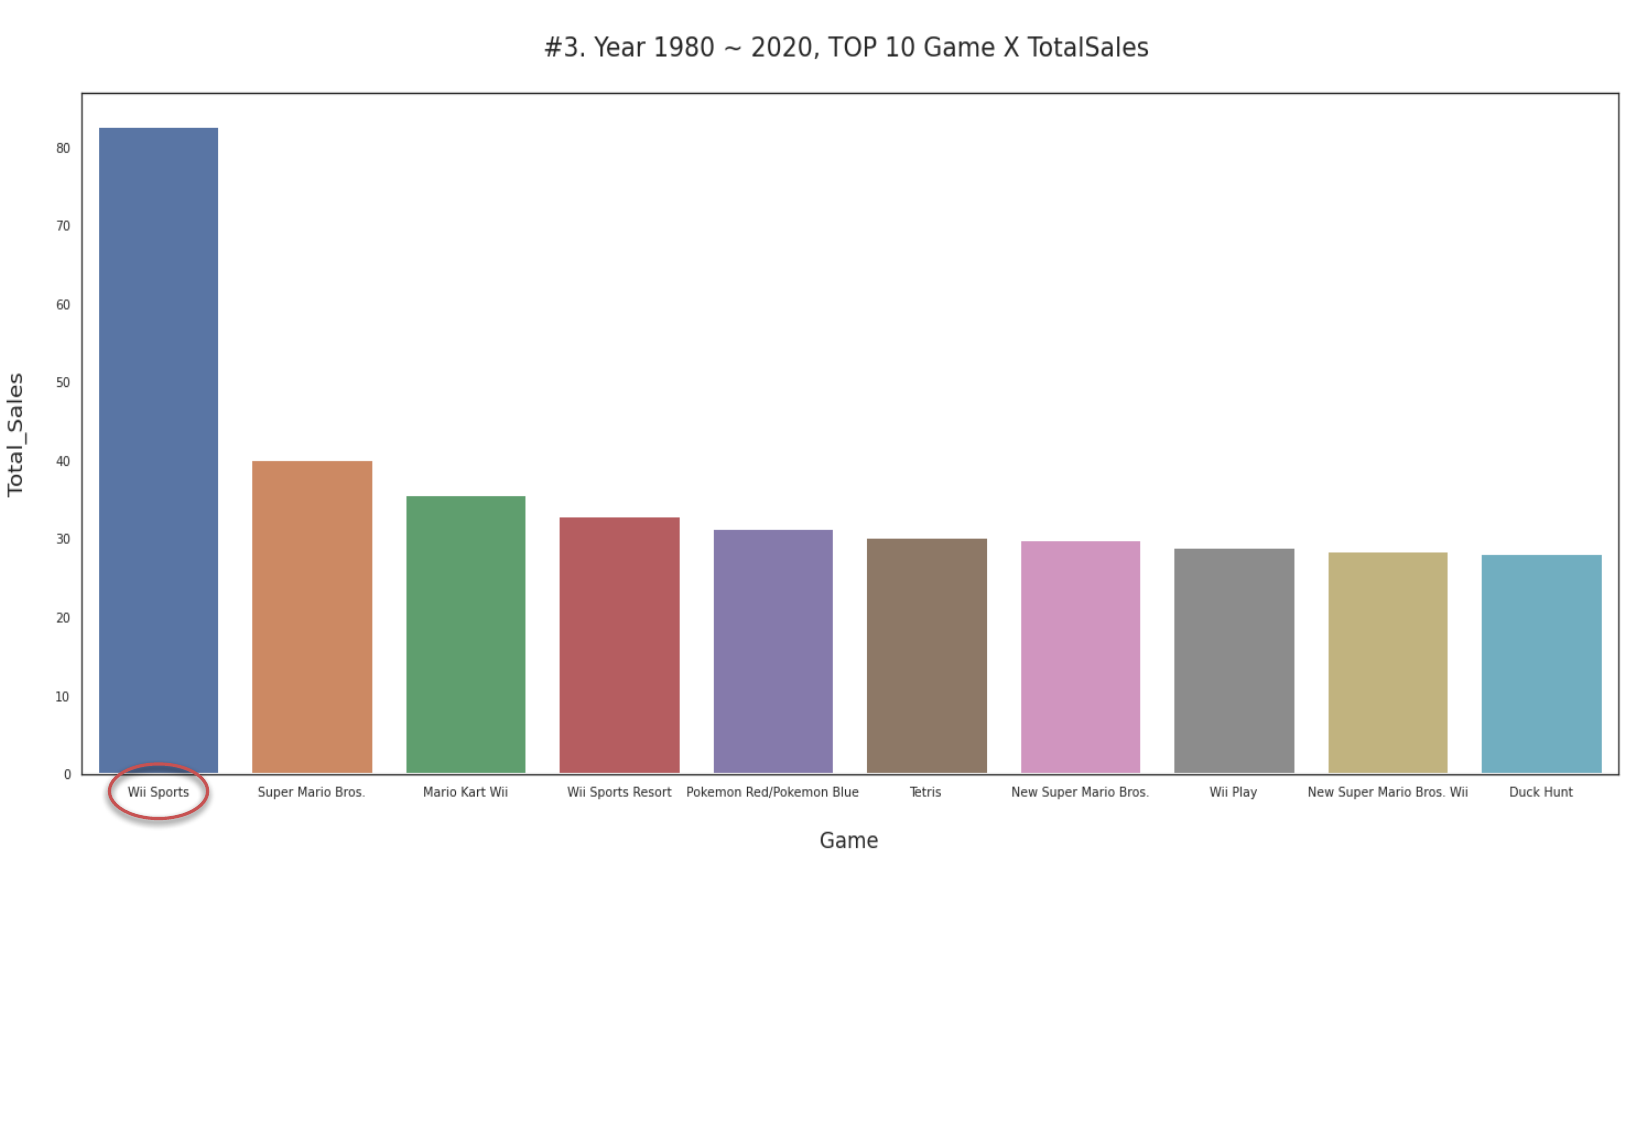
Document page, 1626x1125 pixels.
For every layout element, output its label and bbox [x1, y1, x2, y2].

picture [0, 0, 1625, 887]
